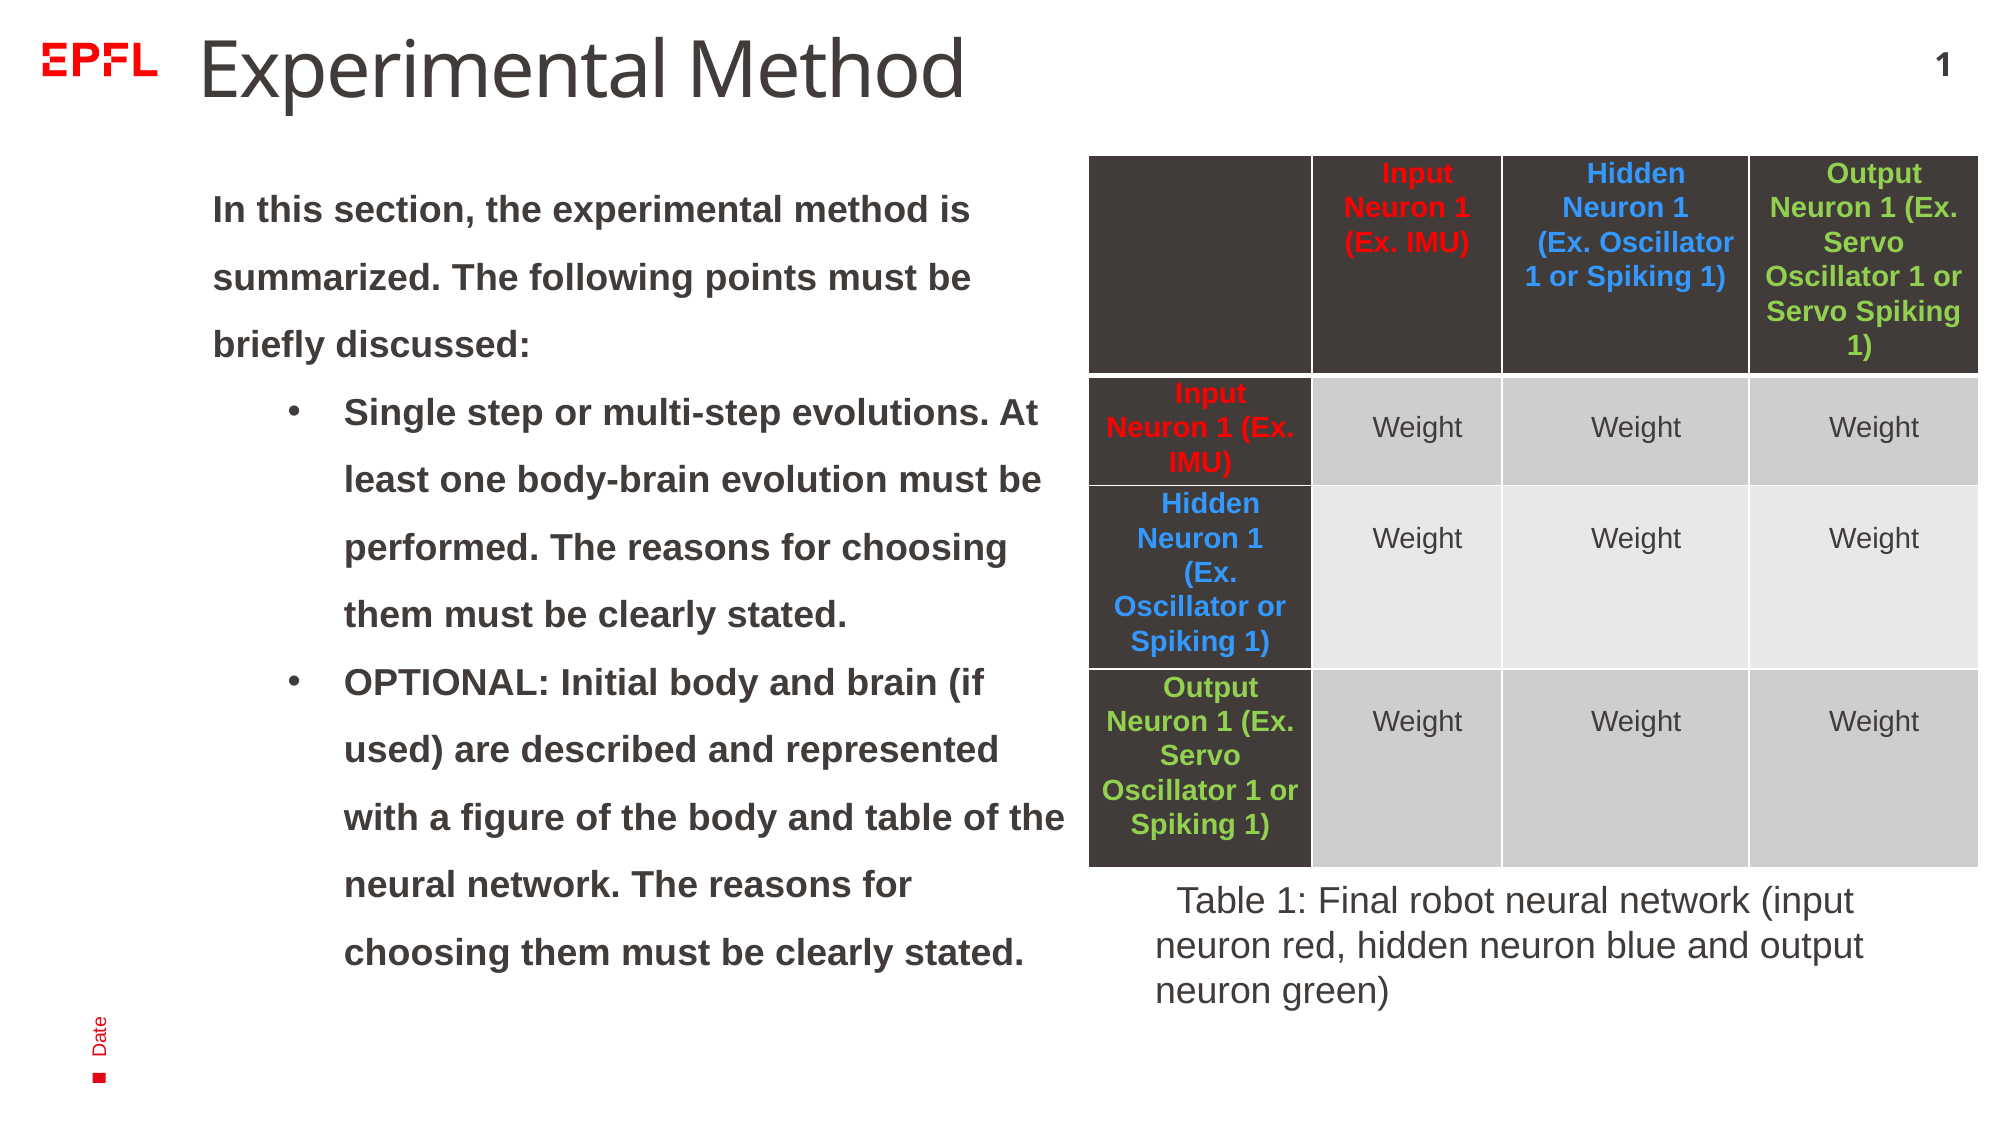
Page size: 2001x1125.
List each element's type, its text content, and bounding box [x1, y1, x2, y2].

table_cell Weight [1503, 378, 1748, 485]
table_cell Weight [1503, 486, 1748, 668]
table_cell Weight [1313, 670, 1501, 867]
slide_number Date [0, 342, 198, 1073]
table_cell Weight [1313, 486, 1501, 668]
table_cell Output Neuron 1 (Ex. Servo Oscillator 1 or Spiking 1) [1089, 670, 1311, 867]
table_header Hidden Neuron 1 (Ex. Oscillator 1 or Spiking 1) [1503, 156, 1748, 373]
table_cell Input Neuron 1 (Ex. IMU) [1089, 378, 1311, 485]
table_cell Hidden Neuron 1 (Ex. Oscillator or Spiking 1) [1089, 486, 1311, 668]
table_cell Weight [1750, 378, 1978, 485]
table_header Output Neuron 1 (Ex. Servo Oscillator 1 or Servo Spiking 1) [1750, 156, 1978, 373]
slide_number 1 [1887, 42, 2000, 79]
table_header [1089, 156, 1311, 373]
table_cell Weight [1750, 670, 1978, 867]
text_box Table 1: Final robot neural network (input neuron red, hidden neuron blue and output neuron green) [1140, 869, 1927, 1019]
picture [28, 28, 168, 91]
text_box In this section, the experimental method is summarized. The following points must be briefly discussed: Single step or multi-step evolutions. At least one body-brain evolution must be performed. The reasons for choosing them must be clearly stated. OPTIONAL: Initial body and brain (if used) are described and represented with a figure of the body and table of the neural network. The reasons for choosing them must be clearly stated. [197, 155, 1089, 981]
table_cell Weight [1313, 378, 1501, 485]
table_cell Weight [1503, 670, 1748, 867]
title Experimental Method [168, 28, 1875, 264]
table_header Input Neuron 1 (Ex. IMU) [1313, 156, 1501, 373]
table_cell Weight [1750, 486, 1978, 668]
